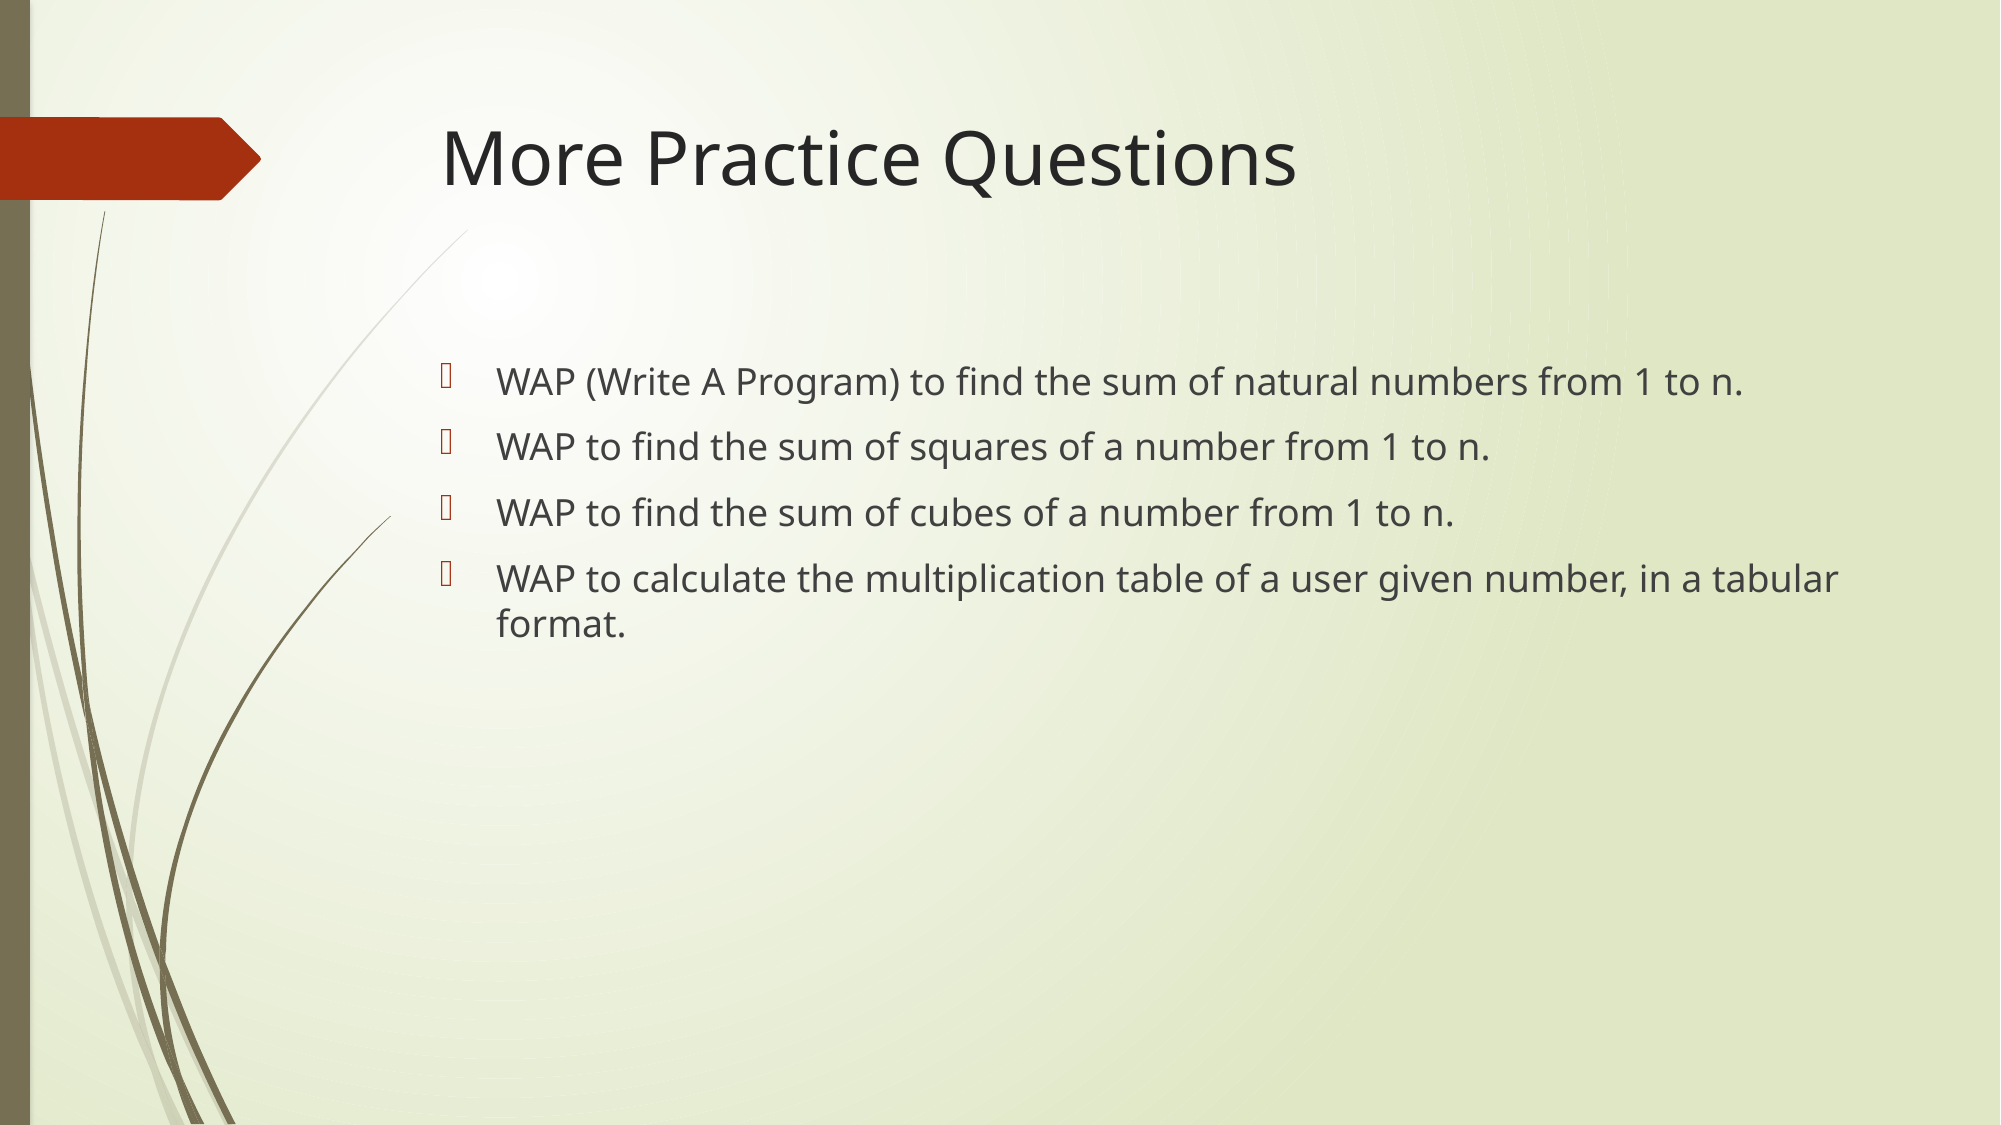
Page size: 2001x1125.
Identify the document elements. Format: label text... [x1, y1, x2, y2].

title More Practice Questions [425, 102, 1888, 313]
list WAP (Write A Program) to find the sum of natural numbers from 1 to n. WAP to find the sum of squares of a number from 1 to n. WAP to find the sum of cubes of a number from 1 to n. WAP to calculate the multiplication table of a user given number, in a tabular format. [424, 350, 1888, 970]
